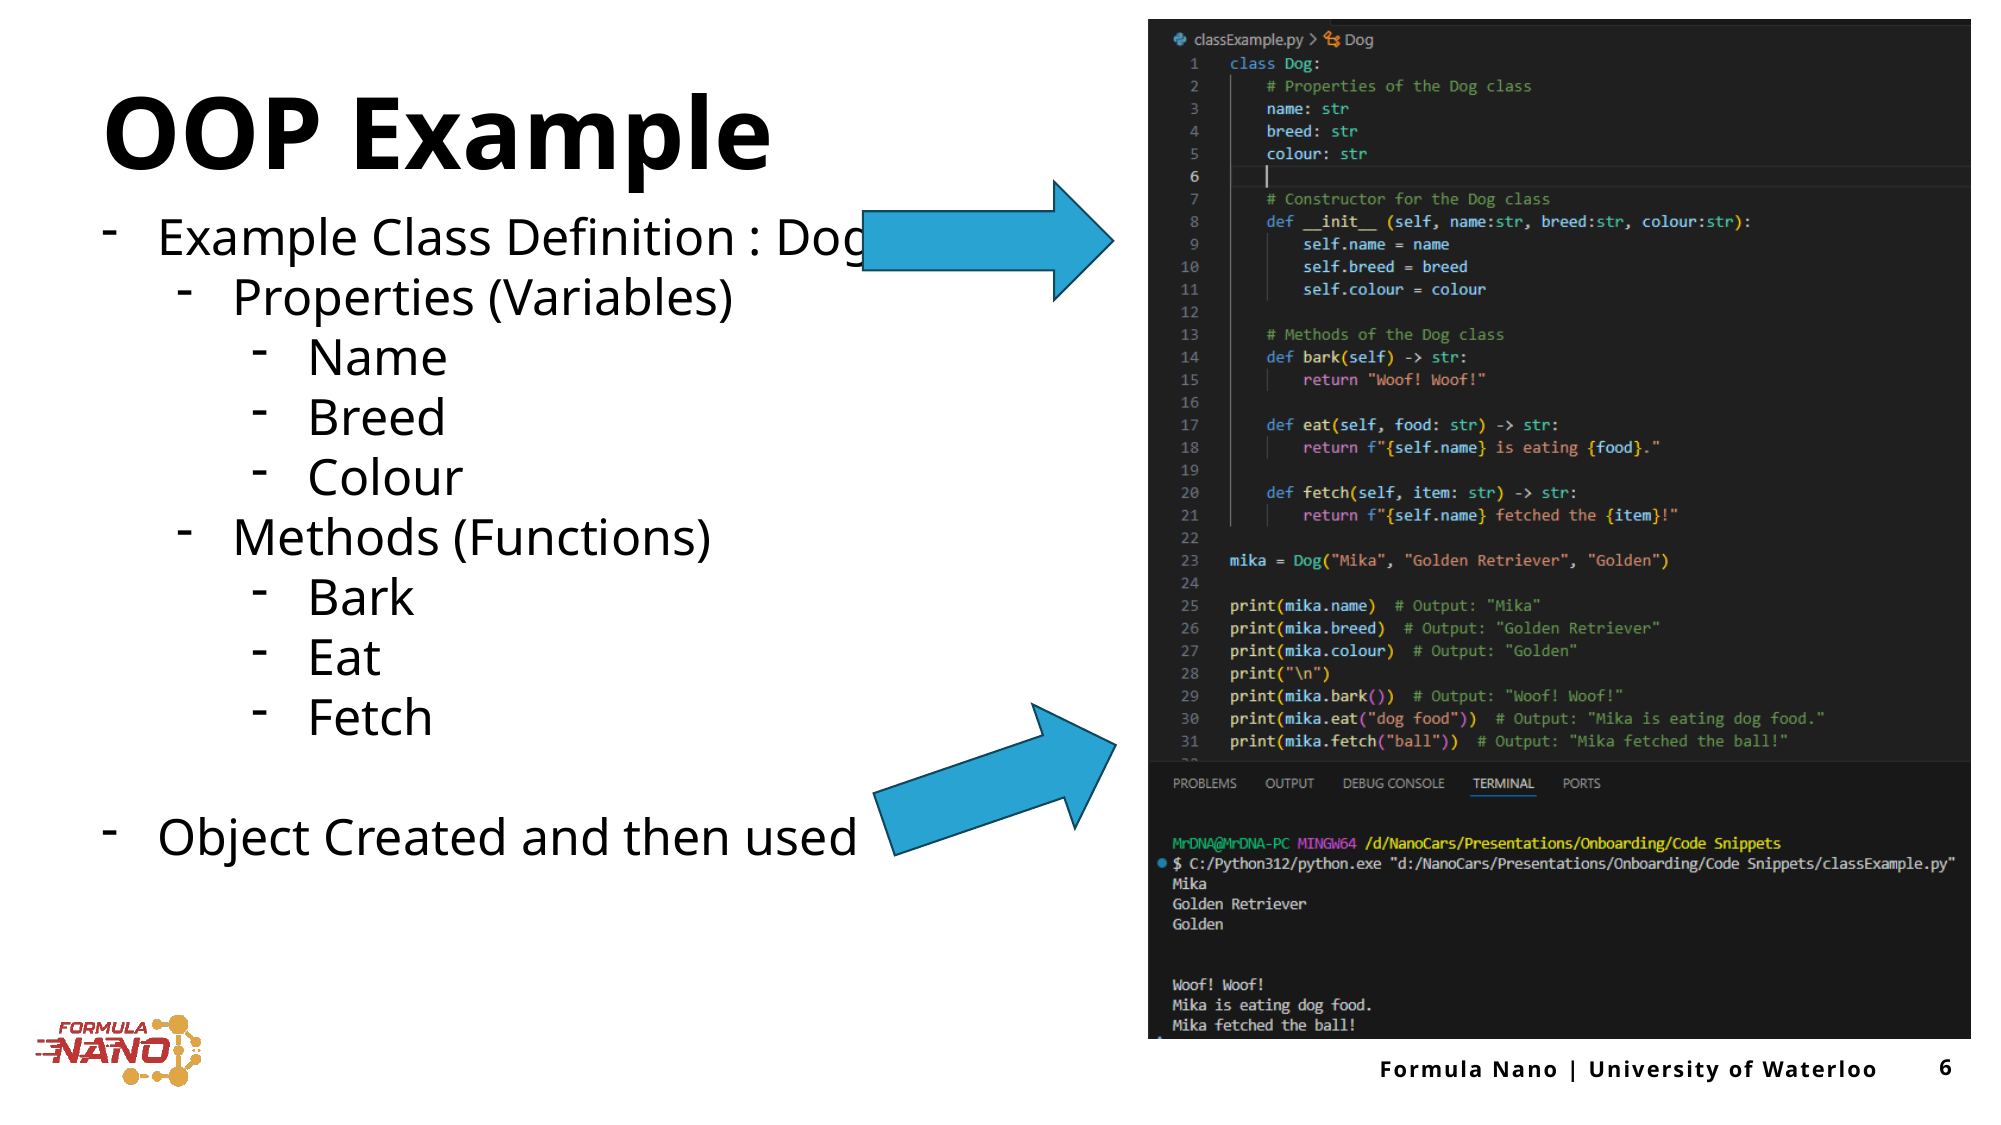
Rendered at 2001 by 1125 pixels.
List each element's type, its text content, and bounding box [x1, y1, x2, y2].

text_box [861, 179, 1115, 303]
text_box [872, 702, 1118, 857]
text_box Example Class Definition : Dog Properties (Variables) Name Breed Colour Methods (Functions) Bark Eat Fetch Object Created and then used [86, 198, 1148, 994]
footer Formula Nano | University of Waterloo [1317, 1039, 1878, 1099]
picture [29, 1002, 214, 1100]
slide_number 6 [1878, 1039, 1967, 1099]
picture [1148, 19, 1971, 1039]
text_box OOP Example [86, 61, 1148, 197]
